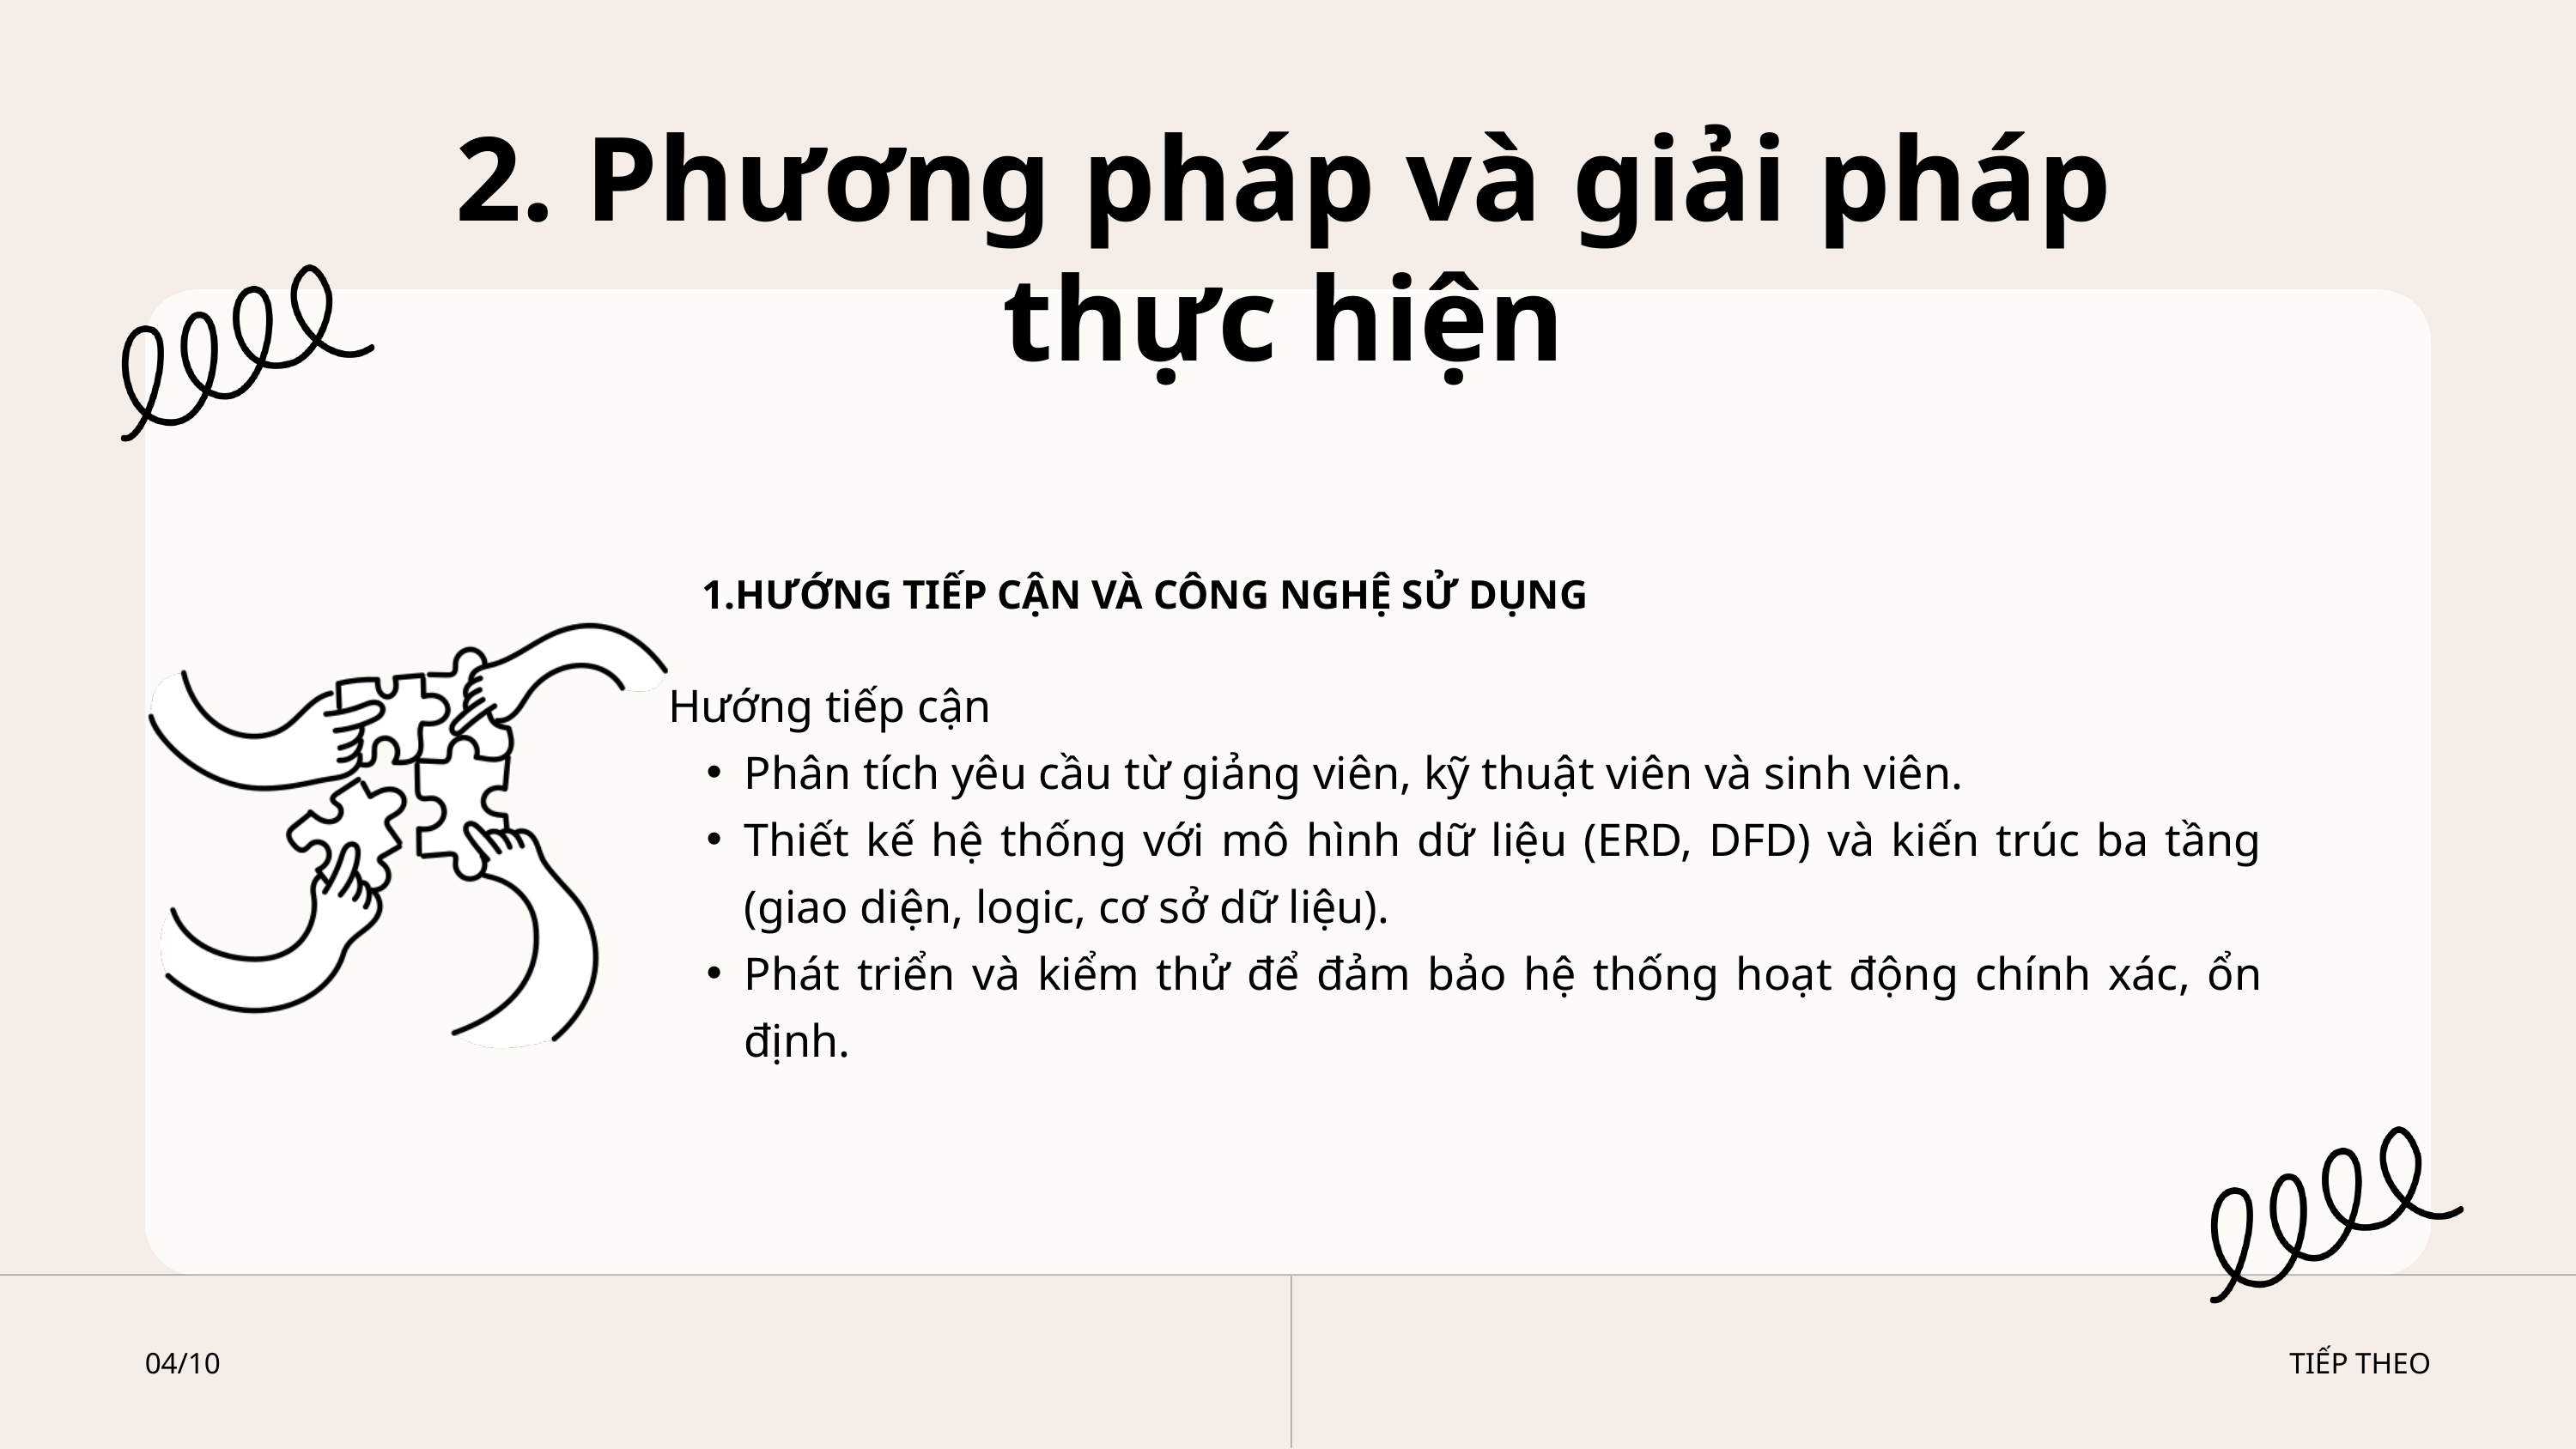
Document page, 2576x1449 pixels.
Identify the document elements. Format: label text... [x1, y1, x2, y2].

text_box TIẾP THEO [2095, 1339, 2432, 1380]
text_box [144, 288, 2432, 1276]
text_box [2209, 1126, 2464, 1304]
text_box [120, 264, 308, 442]
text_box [667, 567, 2264, 1061]
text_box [312, 104, 2256, 354]
text_box 04/10 [144, 1339, 481, 1380]
